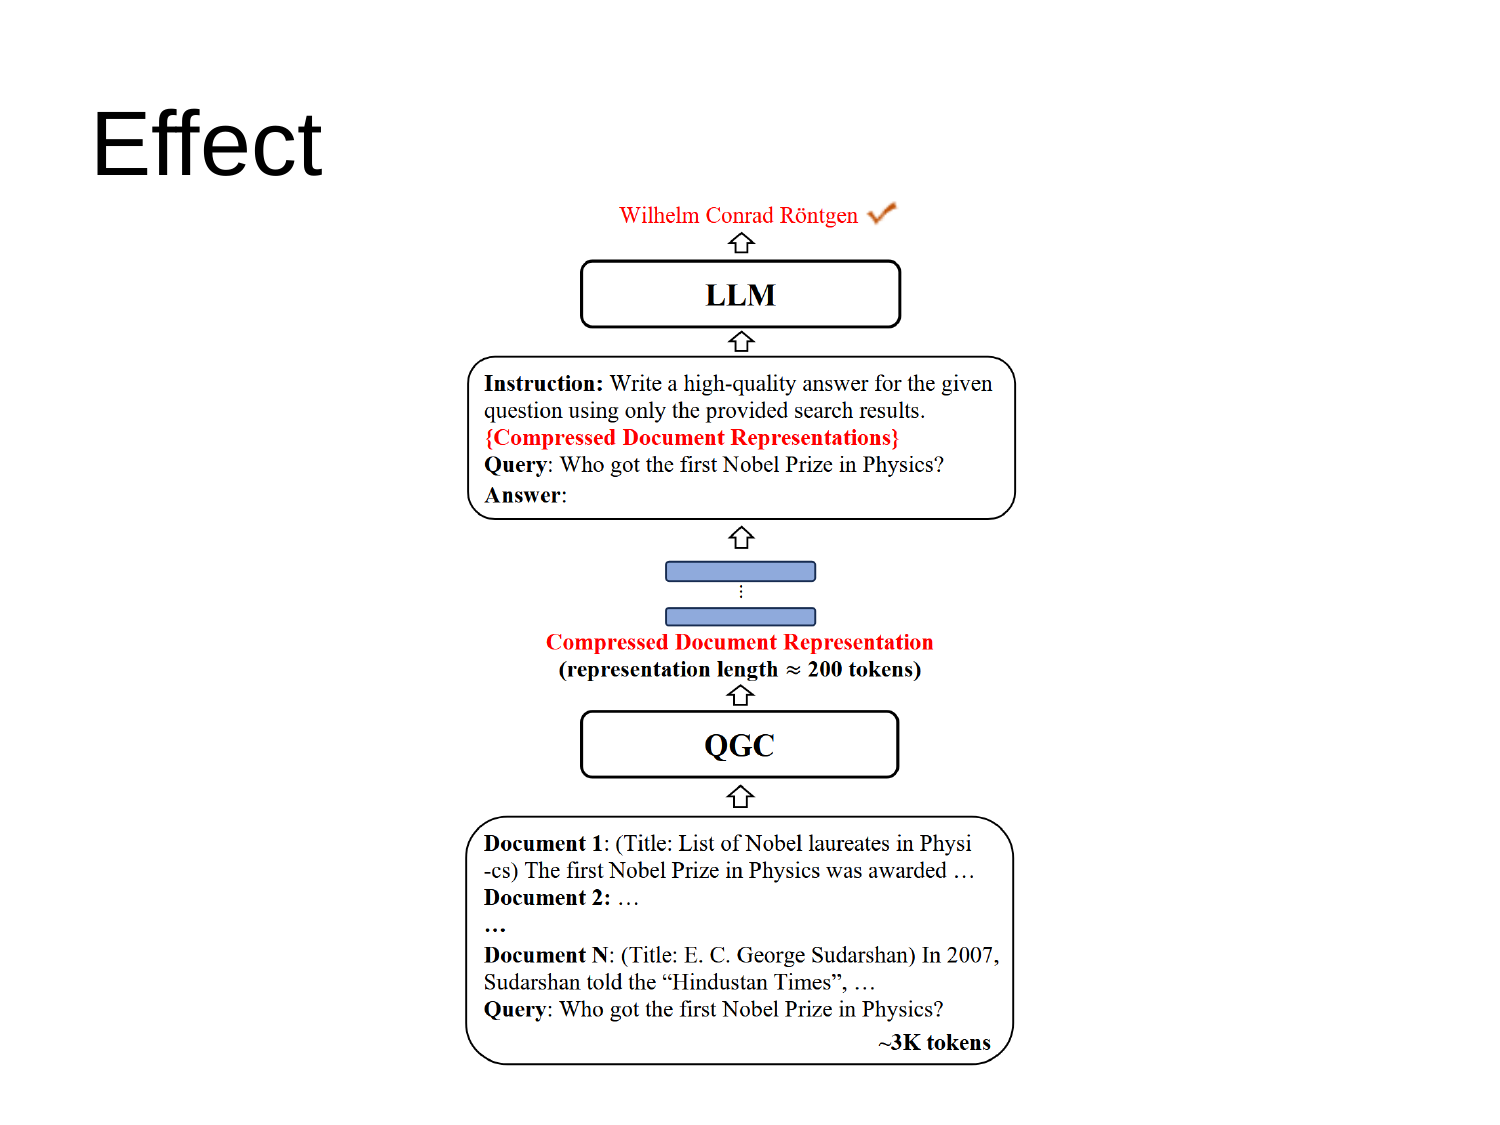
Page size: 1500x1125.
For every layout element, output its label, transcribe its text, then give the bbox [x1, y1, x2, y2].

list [442, 177, 1057, 1080]
title Effect [74, 44, 1426, 233]
